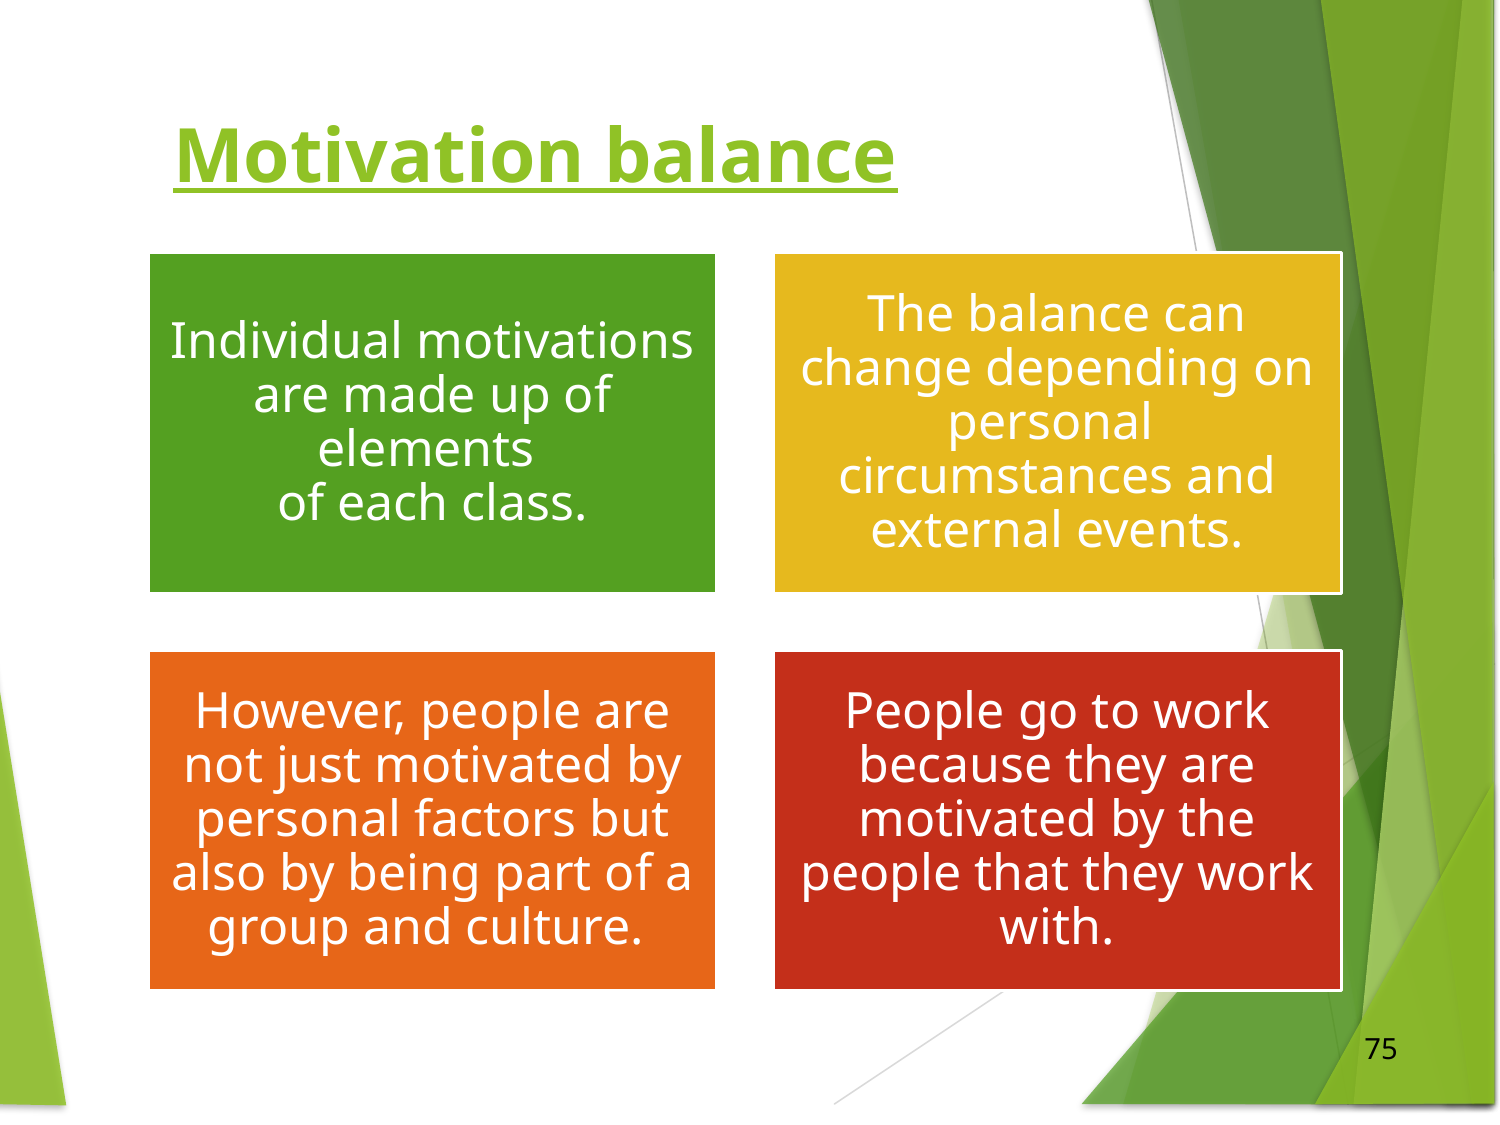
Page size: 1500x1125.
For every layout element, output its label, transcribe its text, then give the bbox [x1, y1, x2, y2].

slide_number 75 [1328, 1020, 1413, 1081]
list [117, 251, 1373, 992]
title Motivation balance [158, 99, 1413, 281]
